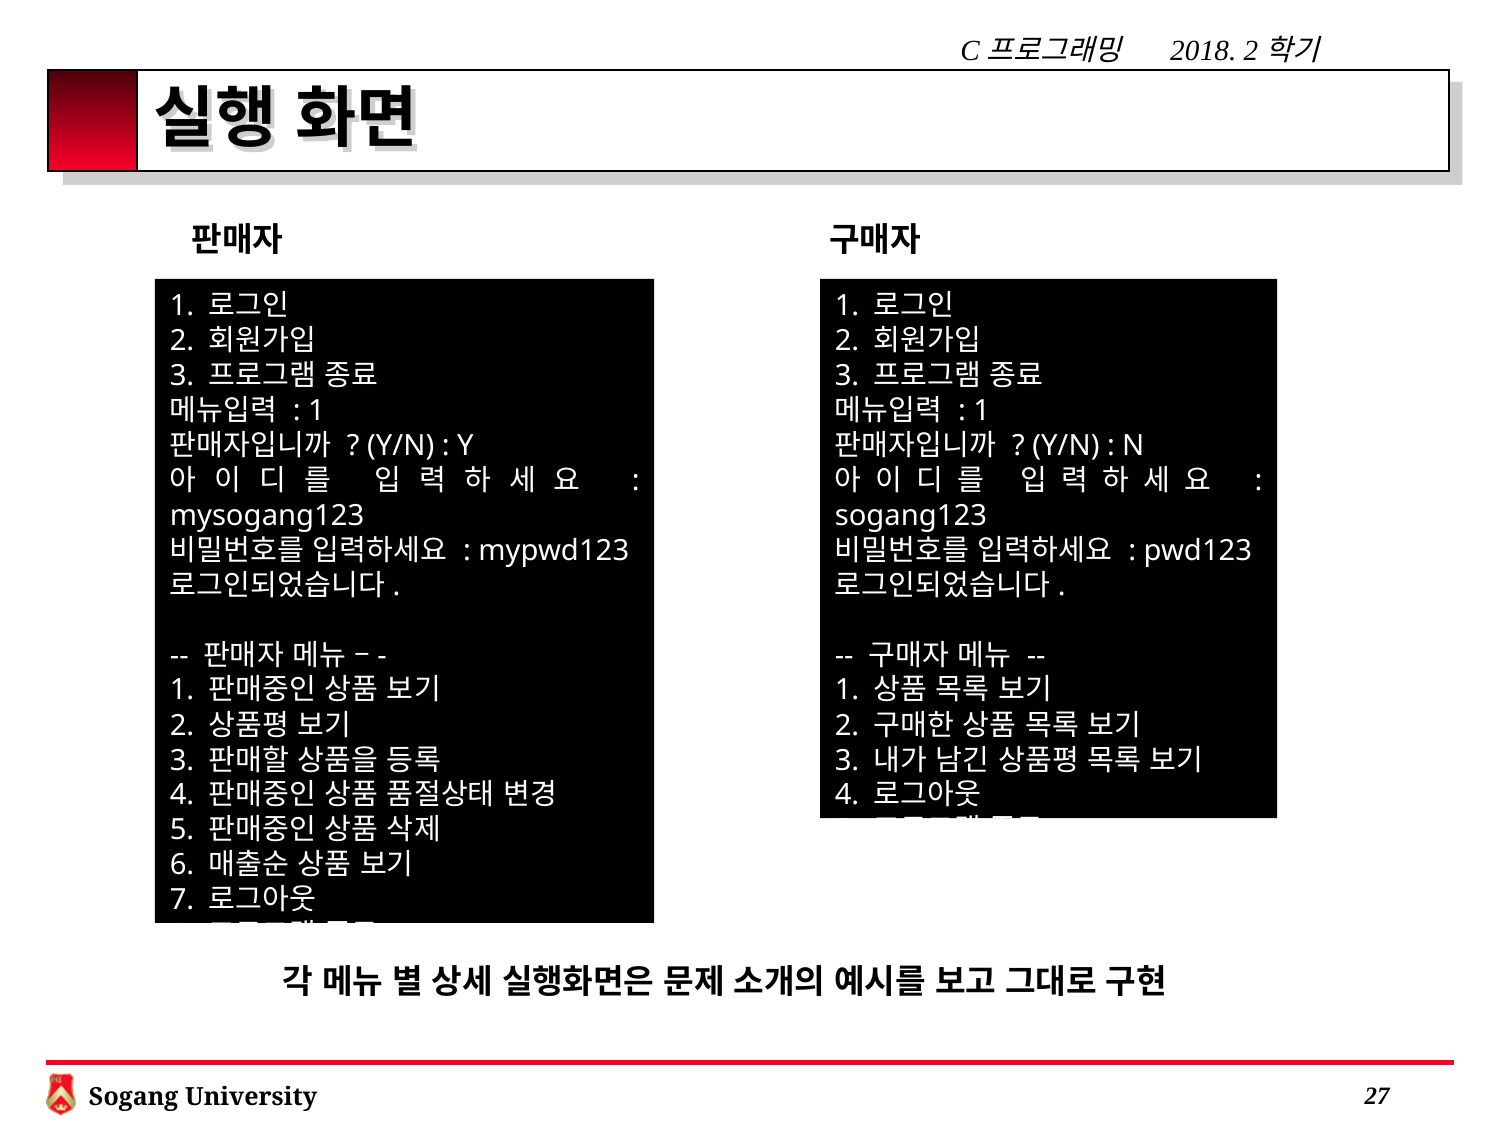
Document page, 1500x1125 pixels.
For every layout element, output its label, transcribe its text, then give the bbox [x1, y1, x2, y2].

text_box 1. 로그인 2. 회원가입 3. 프로그램 종료 메뉴입력 : 1 판매자입니까 ? (Y/N) : N 아이디를 입력하세요 : sogang123 비밀번호를 입력하세요 : pwd123 로그인되었습니다. -- 구매자 메뉴 -- 1. 상품 목록 보기 2. 구매한 상품 목록 보기 3. 내가 남긴 상품평 목록 보기 4. 로그아웃 5. 프로그램 종료 [820, 278, 1278, 819]
picture [44, 1068, 80, 1119]
slide_number 26 [1287, 1070, 1405, 1119]
text_box 판매자 [176, 210, 299, 266]
title 실행 화면 [138, 65, 1455, 179]
text_box 각 메뉴 별 상세 실행화면은 문제 소개의 예시를 보고 그대로 구현 [267, 952, 1183, 1008]
text_box 구매자 [814, 210, 936, 266]
text_box 1. 로그인 2. 회원가입 3. 프로그램 종료 메뉴입력 : 1 판매자입니까 ? (Y/N) : Y 아이디를 입력하세요 : mysogang123 비밀번호를 입력하세요 : mypwd123 로그인되었습니다. -- 판매자 메뉴 –- 1. 판매중인 상품 보기 2. 상품평 보기 3. 판매할 상품을 등록 4. 판매중인 상품 품절상태 변경 5. 판매중인 상품 삭제 6. 매출순 상품 보기 7. 로그아웃 8. 프로그램 종료 [154, 278, 655, 923]
